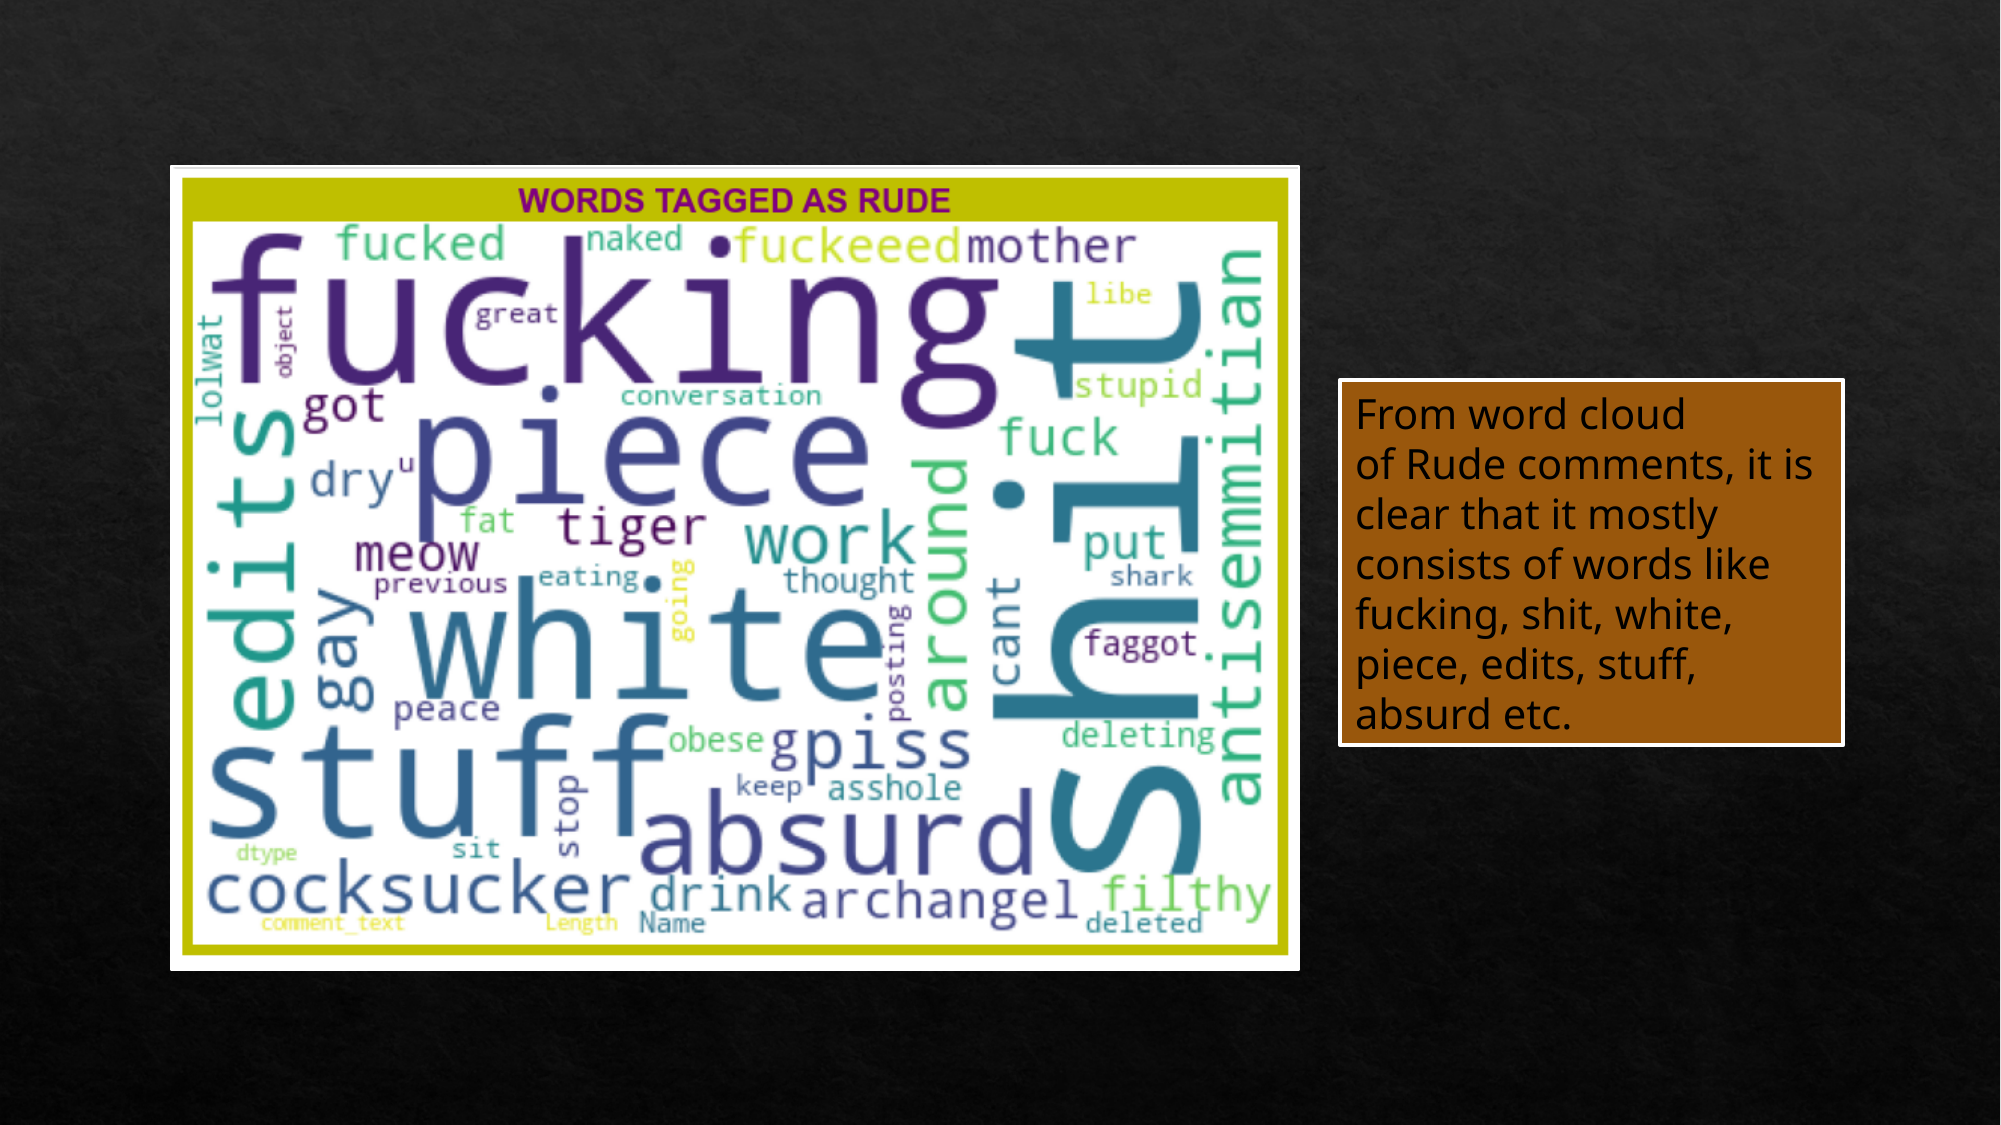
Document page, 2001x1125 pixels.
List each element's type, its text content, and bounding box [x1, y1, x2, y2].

picture [171, 166, 1299, 970]
text_box From word cloud of Rude comments, it is clear that it mostly consists of words like fucking, shit, white, piece, edits, stuff, absurd etc. [1338, 378, 1845, 747]
